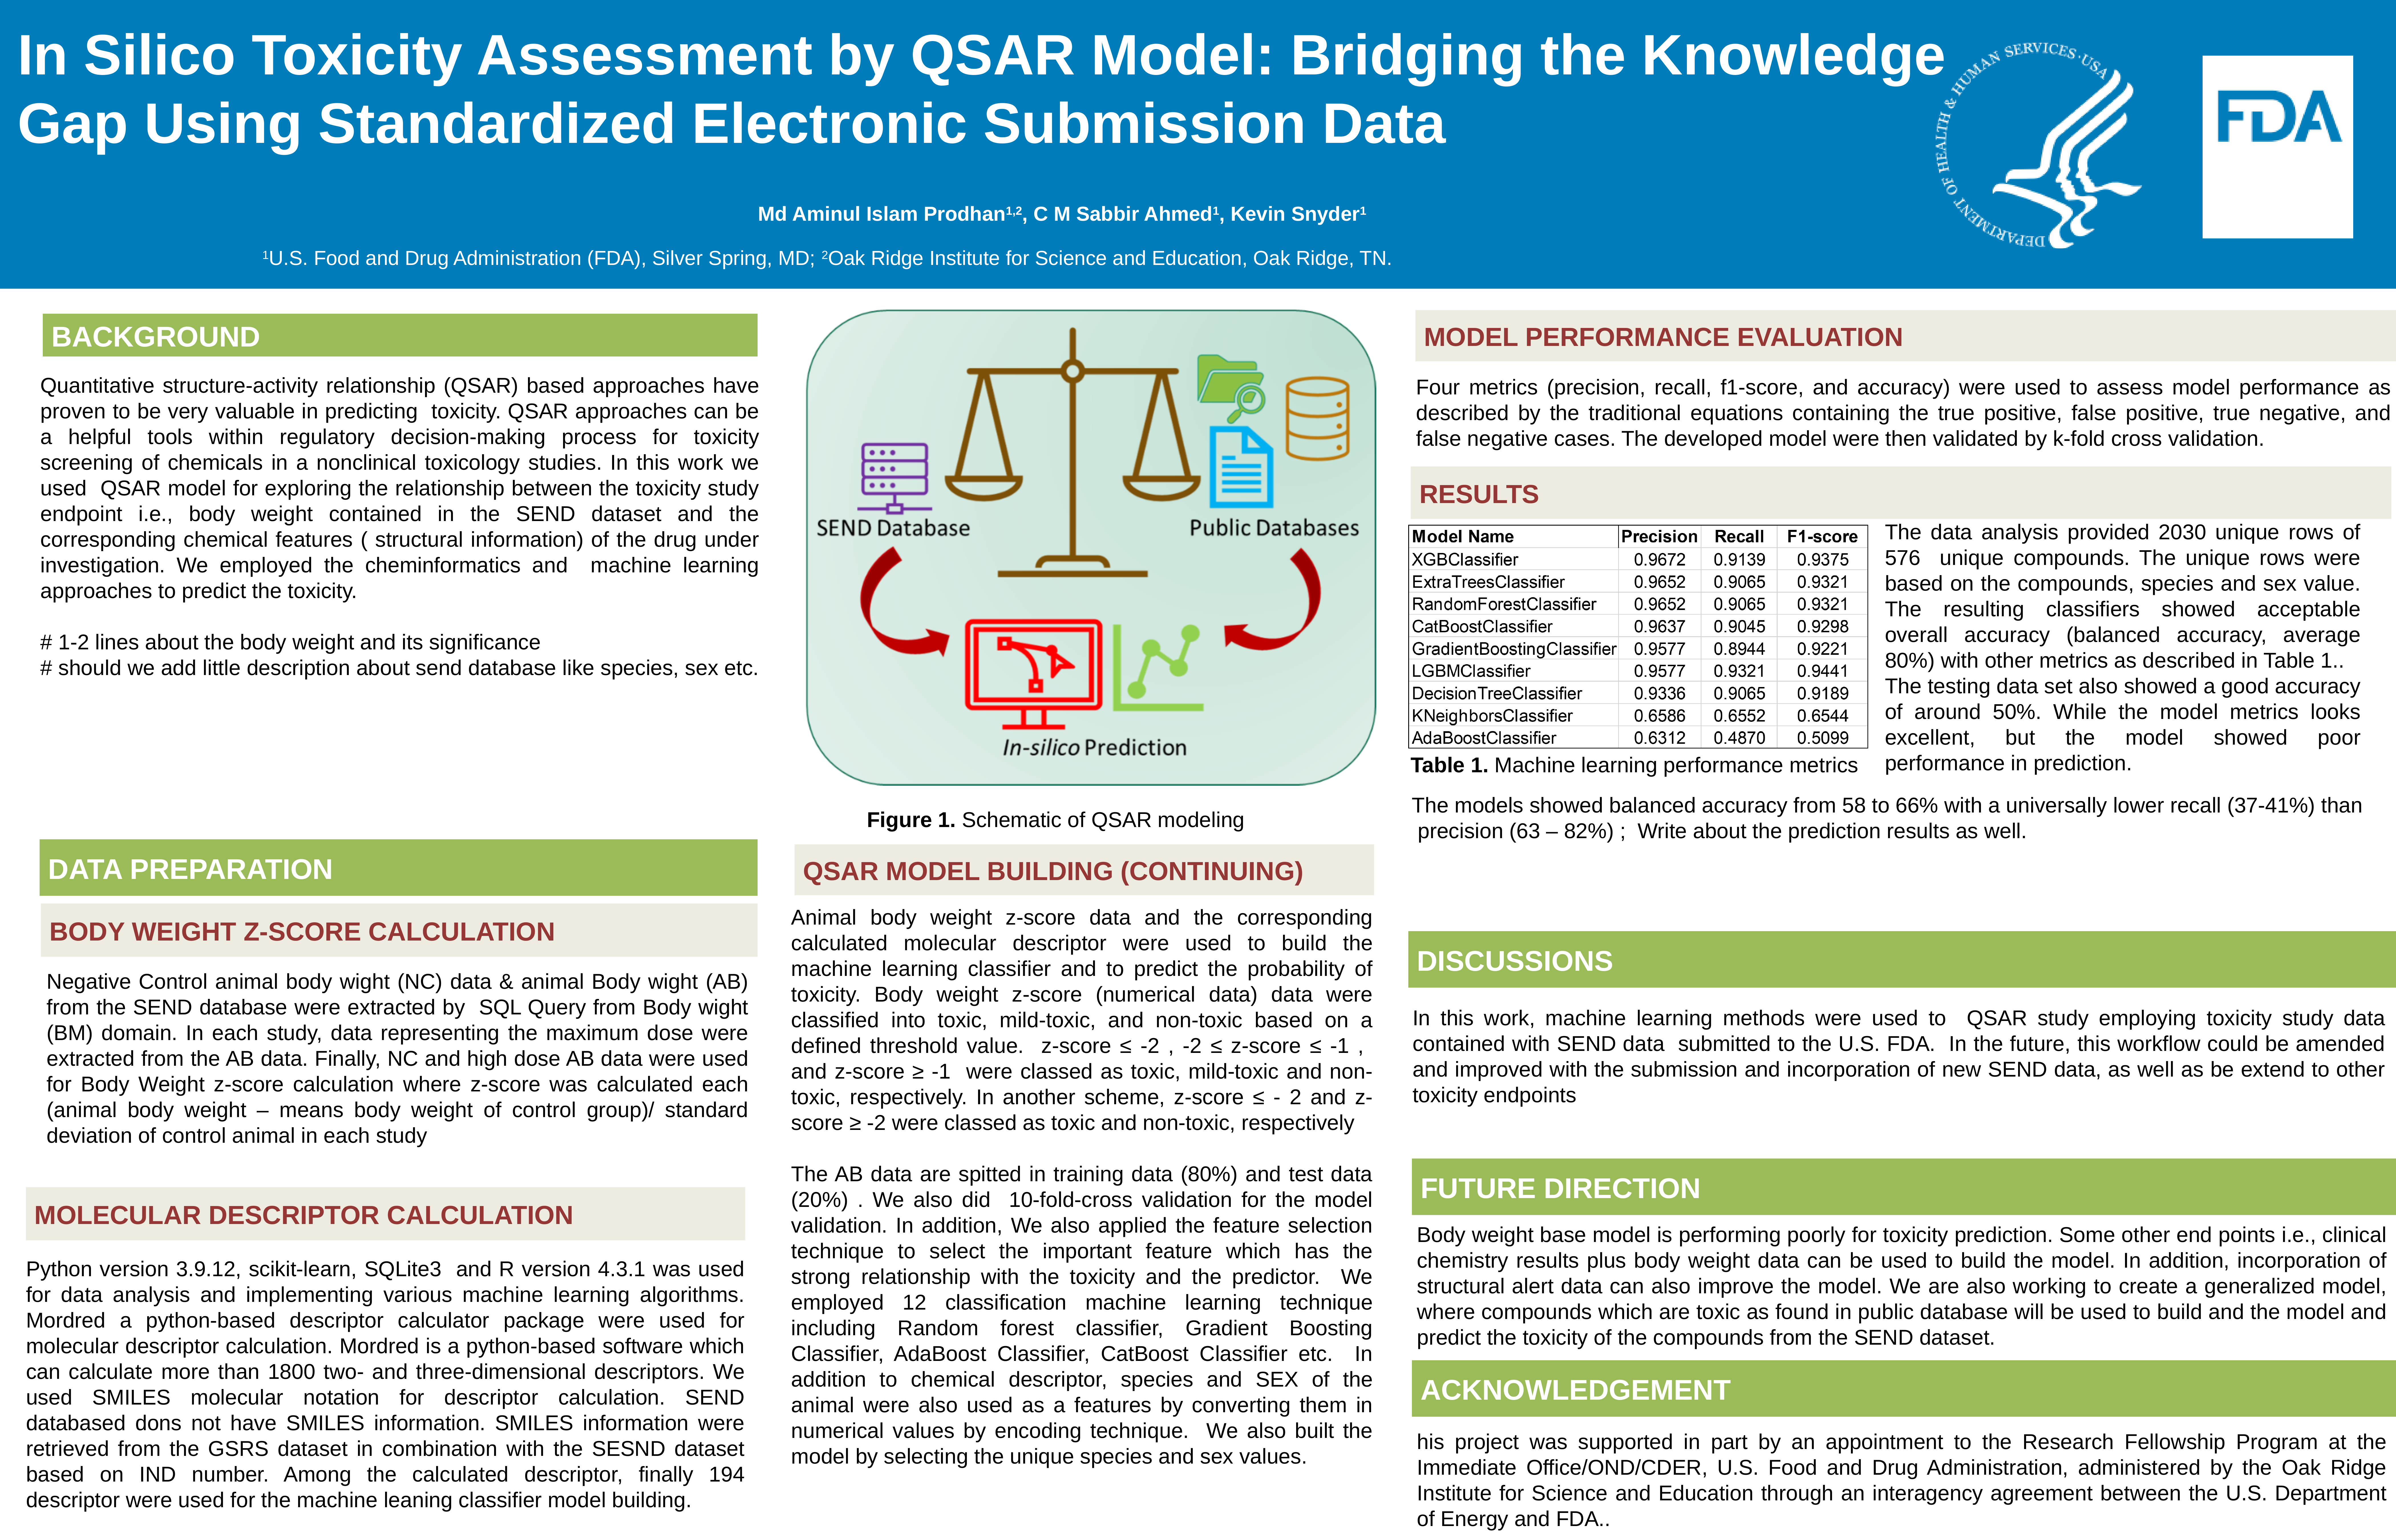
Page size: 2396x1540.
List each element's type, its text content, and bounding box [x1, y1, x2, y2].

text_box FUTURE DIRECTION [1411, 1158, 2396, 1216]
picture [2055, 83, 2133, 237]
text_box RESULTS [1410, 466, 2392, 520]
picture [2005, 69, 2121, 183]
picture [1993, 183, 2074, 248]
picture [1408, 524, 1869, 749]
text_box Animal body weight z-score data and the corresponding calculated molecular descriptor were used to build the machine learning classifier and to predict the probability of toxicity. Body weight z-score (numerical data) data were classified into toxic, mild-toxic, and non-toxic based on a defined threshold value. z-score ≤ -2 , -2 ≤ z-score ≤ -1 , and z-score ≥ -1 were classed as toxic, mild-toxic and non-toxic, respectively. In another scheme, z-score ≤ - 2 and z-score ≥ -2 were classed as toxic and non-toxic, respectively The AB data are spitted in training data (80%) and test data (20%) . We also did 10-fold-cross validation for the model validation. In addition, We also applied the feature selection technique to select the important feature which has the strong relationship with the toxicity and the predictor. We employed 12 classification machine learning technique including Random forest classifier, Gradient Boosting Classifier, AdaBoost Classifier, CatBoost Classifier etc. In addition to chemical descriptor, species and SEX of the animal were also used as a features by converting them in numerical values by encoding technique. We also built the model by selecting the unique species and sex values. [782, 895, 1382, 1533]
text_box Four metrics (precision, recall, f1-score, and accuracy) were used to assess model performance as described by the traditional equations containing the true positive, false positive, true negative, and false negative cases. The developed model were then validated by k-fold cross validation. [1412, 371, 2396, 452]
picture [2005, 46, 2013, 58]
picture [1960, 205, 2018, 243]
picture [1952, 81, 1966, 97]
picture [2012, 43, 2048, 55]
text_box Negative Control animal body wight (NC) data & animal Body wight (AB) from the SEND database were extracted by SQL Query from Body wight (BM) domain. In each study, data representing the maximum dose were extracted from the AB data. Finally, NC and high dose AB data were used for Body Weight z-score calculation where z-score was calculated each (animal body weight – means body weight of control group)/ standard deviation of control animal in each study [38, 959, 758, 1168]
picture [1935, 66, 1943, 74]
picture [1935, 45, 1944, 61]
text_box QSAR MODEL BUILDING (CONTINUING) [794, 844, 1375, 896]
picture [1947, 184, 1957, 194]
text_box DATA PREPARATION [39, 839, 758, 896]
text_box BODY WEIGHT Z-SCORE CALCULATION [40, 903, 758, 957]
text_box The models showed balanced accuracy from 58 to 66% with a universally lower recall (37-41%) than precision (63 – 82%) ; Write about the prediction results as well. [1408, 789, 2393, 896]
picture [1959, 51, 2000, 84]
picture [2049, 44, 2076, 59]
text_box In this work, machine learning methods were used to QSAR study employing toxicity study data contained with SEND data submitted to the U.S. FDA. In the future, this workflow could be amended and improved with the submission and incorporation of new SEND data, as well as be extend to other toxicity endpoints [1408, 1002, 2390, 1135]
picture [2078, 56, 2081, 58]
text_box [0, 0, 2396, 289]
text_box Body weight base model is performing poorly for toxicity prediction. Some other end points i.e., clinical chemistry results plus body weight data can be used to build the model. In addition, incorporation of structural alert data can also improve the model. We are also working to create a generalized model, where compounds which are toxic as found in public database will be used to build and the model and predict the toxicity of the compounds from the SEND dataset. [1408, 1212, 2396, 1351]
text_box BACKGROUND [42, 313, 758, 357]
picture [2081, 54, 2094, 66]
picture [1936, 112, 1951, 173]
text_box MODEL PERFORMANCE EVALUATION [1415, 309, 2396, 362]
text_box Table 1. Machine learning performance metrics [1402, 751, 1874, 777]
text_box ACKNOWLEDGEMENT [1411, 1359, 2396, 1417]
picture [797, 303, 1377, 786]
picture [2203, 56, 2353, 238]
picture [2075, 113, 2142, 196]
picture [1942, 178, 1953, 186]
text_box The data analysis provided 2030 unique rows of 576 unique compounds. The unique rows were based on the compounds, species and sex value. The resulting classifiers showed acceptable overall accuracy (balanced accuracy, average 80%) with other metrics as described in Table 1.. The testing data set also showed a good accuracy of around 50%. While the model metrics looks excellent, but the model showed poor performance in prediction. [1876, 509, 2369, 784]
text_box Python version 3.9.12, scikit-learn, SQLite3 and R version 4.3.1 was used for data analysis and implementing various machine learning algorithms. Mordred a python-based descriptor calculator package were used for molecular descriptor calculation. Mordred is a python-based software which can calculate more than 1800 two- and three-dimensional descriptors. We used SMILES molecular notation for descriptor calculation. SEND databased dons not have SMILES information. SMILES information were retrieved from the GSRS dataset in combination with the SESND dataset based on IND number. Among the calculated descriptor, finally 194 descriptor were used for the machine leaning classifier model building. [17, 1246, 754, 1533]
text_box Figure 1. Schematic of QSAR modeling [858, 805, 1362, 832]
picture [2035, 236, 2046, 247]
picture [2016, 235, 2035, 247]
picture [2090, 61, 2106, 80]
picture [1954, 198, 1966, 209]
text_box Md Aminul Islam Prodhan1,2, C M Sabbir Ahmed1, Kevin Snyder1 1U.S. Food and Drug Administration (FDA), Silver Spring, MD; 2Oak Ridge Institute for Science and Education, Oak Ridge, TN. [256, 200, 1874, 270]
text_box his project was supported in part by an appointment to the Research Fellowship Program at the Immediate Office/OND/CDER, U.S. Food and Drug Administration, administered by the Oak Ridge Institute for Science and Education through an interagency agreement between the U.S. Department of Energy and FDA.. [1408, 1419, 2396, 1533]
text_box In Silico Toxicity Assessment by QSAR Model: Bridging the Knowledge Gap Using Standardized Electronic Submission Data [17, 17, 1950, 156]
picture [1944, 98, 1957, 109]
text_box DISCUSSIONS [1408, 931, 2396, 988]
text_box Quantitative structure-activity relationship (QSAR) based approaches have proven to be very valuable in predicting toxicity. QSAR approaches can be a helpful tools within regulatory decision-making process for toxicity screening of chemicals in a nonclinical toxicology studies. In this work we used QSAR model for exploring the relationship between the toxicity study endpoint i.e., body weight contained in the SEND dataset and the corresponding chemical features ( structural information) of the drug under investigation. We employed the cheminformatics and machine learning approaches to predict the toxicity. # 1-2 lines about the body weight and its significance # should we add little description about send database like species, sex etc. [32, 363, 768, 786]
text_box MOLECULAR DESCRIPTOR CALCULATION [25, 1186, 746, 1241]
